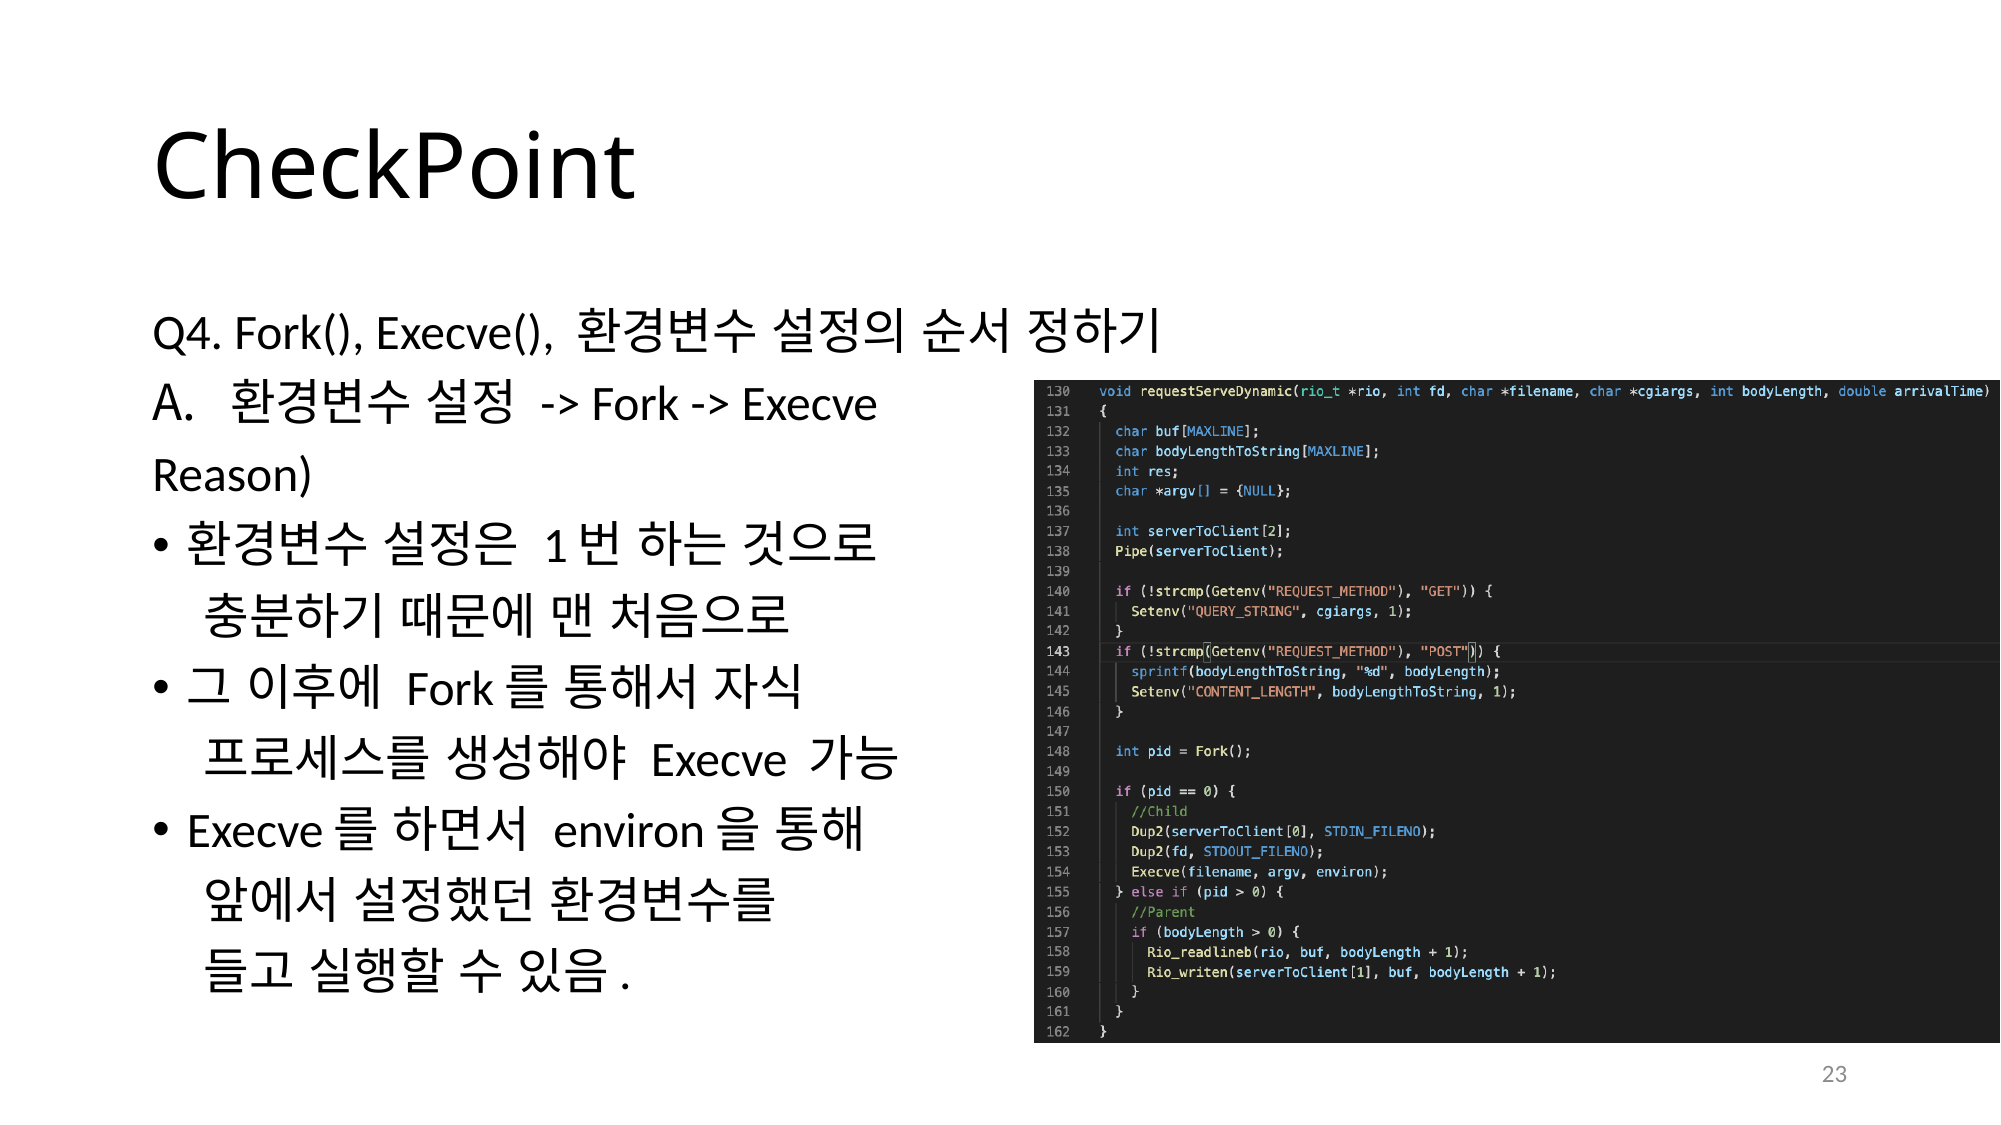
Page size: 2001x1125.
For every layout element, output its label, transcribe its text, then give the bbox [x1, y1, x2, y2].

slide_number 23 [1412, 1043, 1863, 1103]
picture [1034, 380, 2000, 1043]
list Q4. Fork(), Execve(), 환경변수 설정의 순서 정하기 환경변수 설정 -> Fork -> Execve Reason) 환경변수 설정은 1번 하는 것으로 충분하기 때문에 맨 처음으로 그 이후에 Fork를 통해서 자식 프로세스를 생성해야 Execve 가능 Execve를 하면서 environ을 통해 앞에서 설정했던 환경변수를 들고 실행할 수 있음. [137, 299, 1863, 1014]
title CheckPoint [137, 59, 1863, 278]
